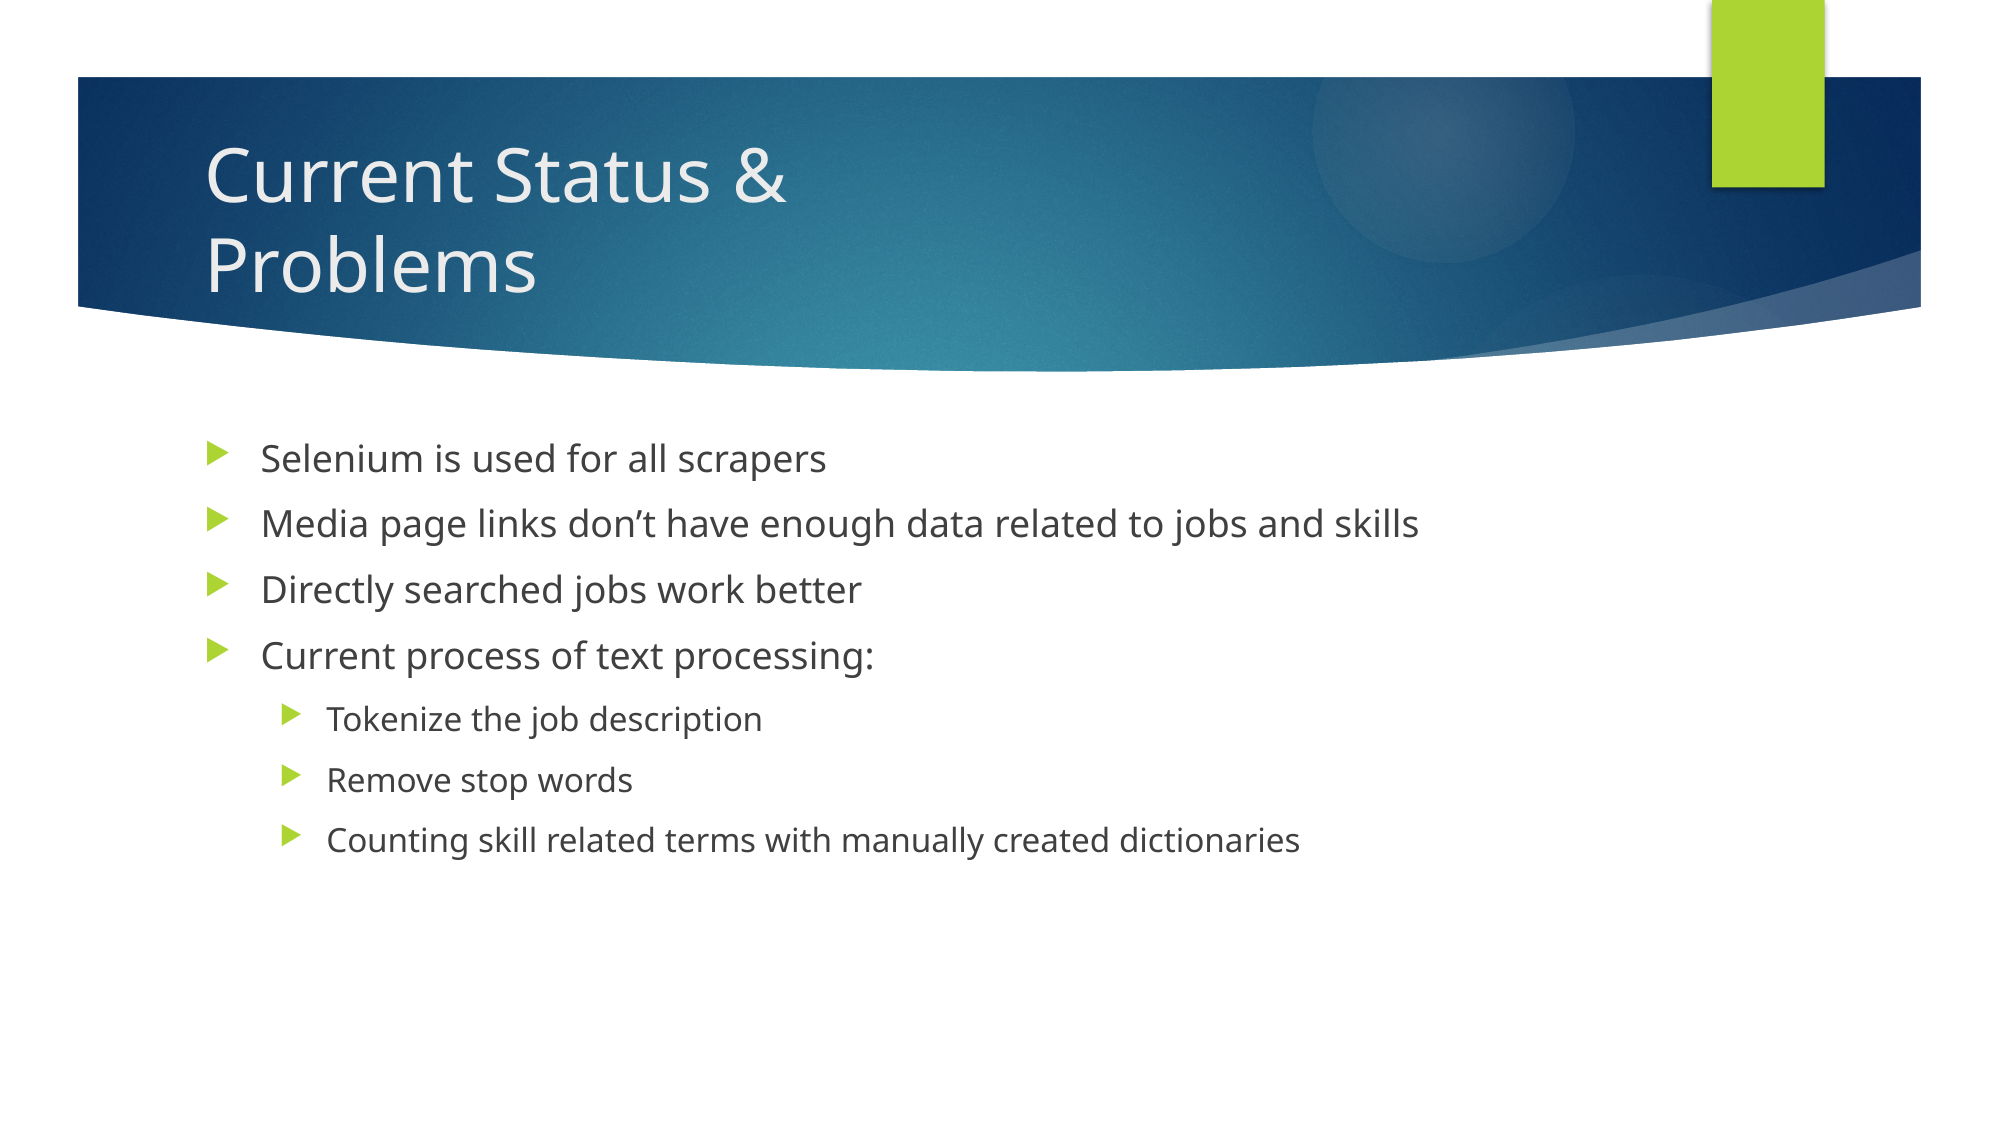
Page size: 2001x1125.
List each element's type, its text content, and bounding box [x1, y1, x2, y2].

title Current Status & Problems [189, 159, 1627, 276]
list Selenium is used for all scrapers Media page links don’t have enough data related to jobs and skills Directly searched jobs work better Current process of text processing: Tokenize the job description Remove stop words Counting skill related terms with manually created dictionaries [189, 427, 1627, 988]
